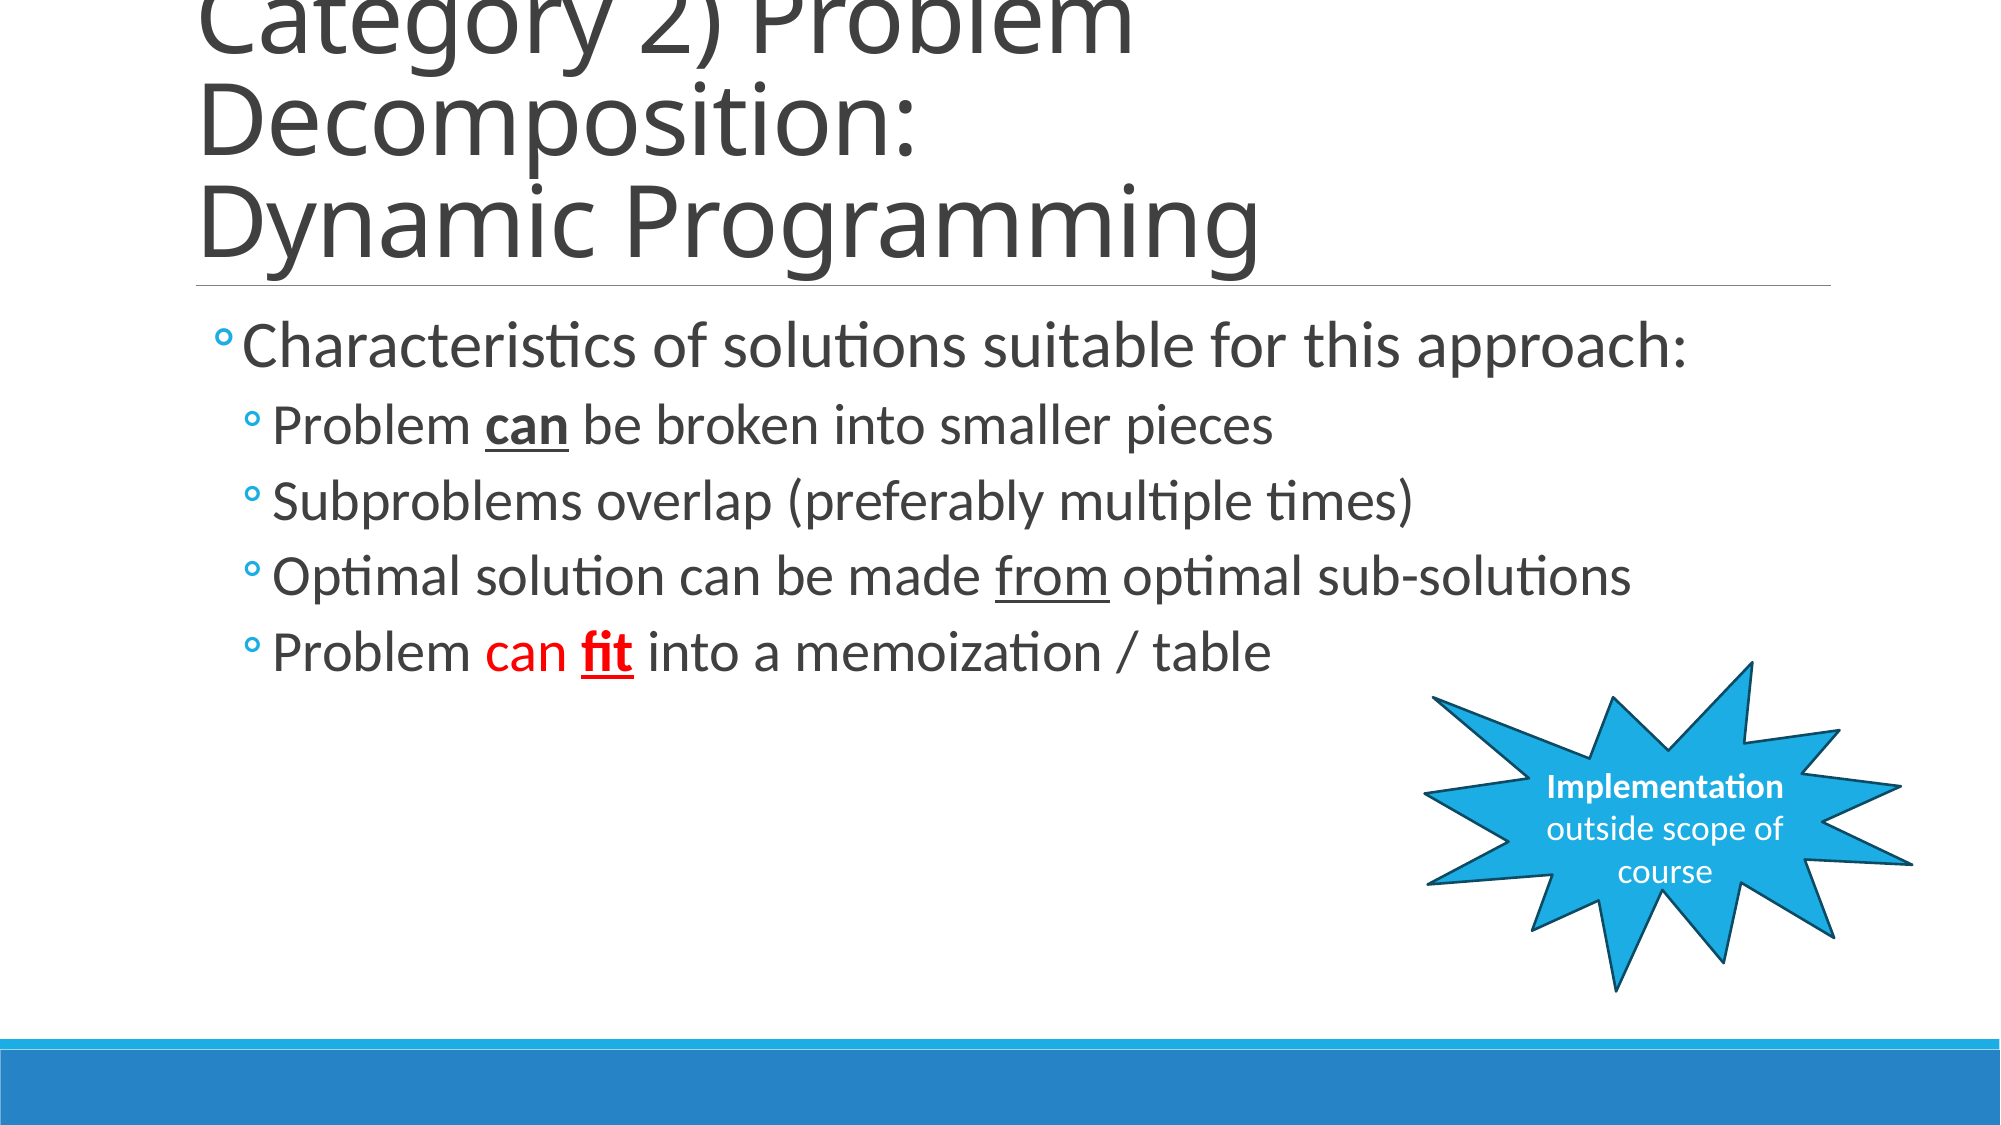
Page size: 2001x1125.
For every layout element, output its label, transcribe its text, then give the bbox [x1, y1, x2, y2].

title Category 2) Problem Decomposition: Dynamic Programming [180, 47, 1830, 285]
text_box Implementation outside scope of course [1423, 661, 1914, 993]
list Characteristics of solutions suitable for this approach: Problem can be broken into smaller pieces Subproblems overlap (preferably multiple times) Optimal solution can be made from optimal sub-solutions Problem can fit into a memoization / table [180, 302, 1830, 988]
